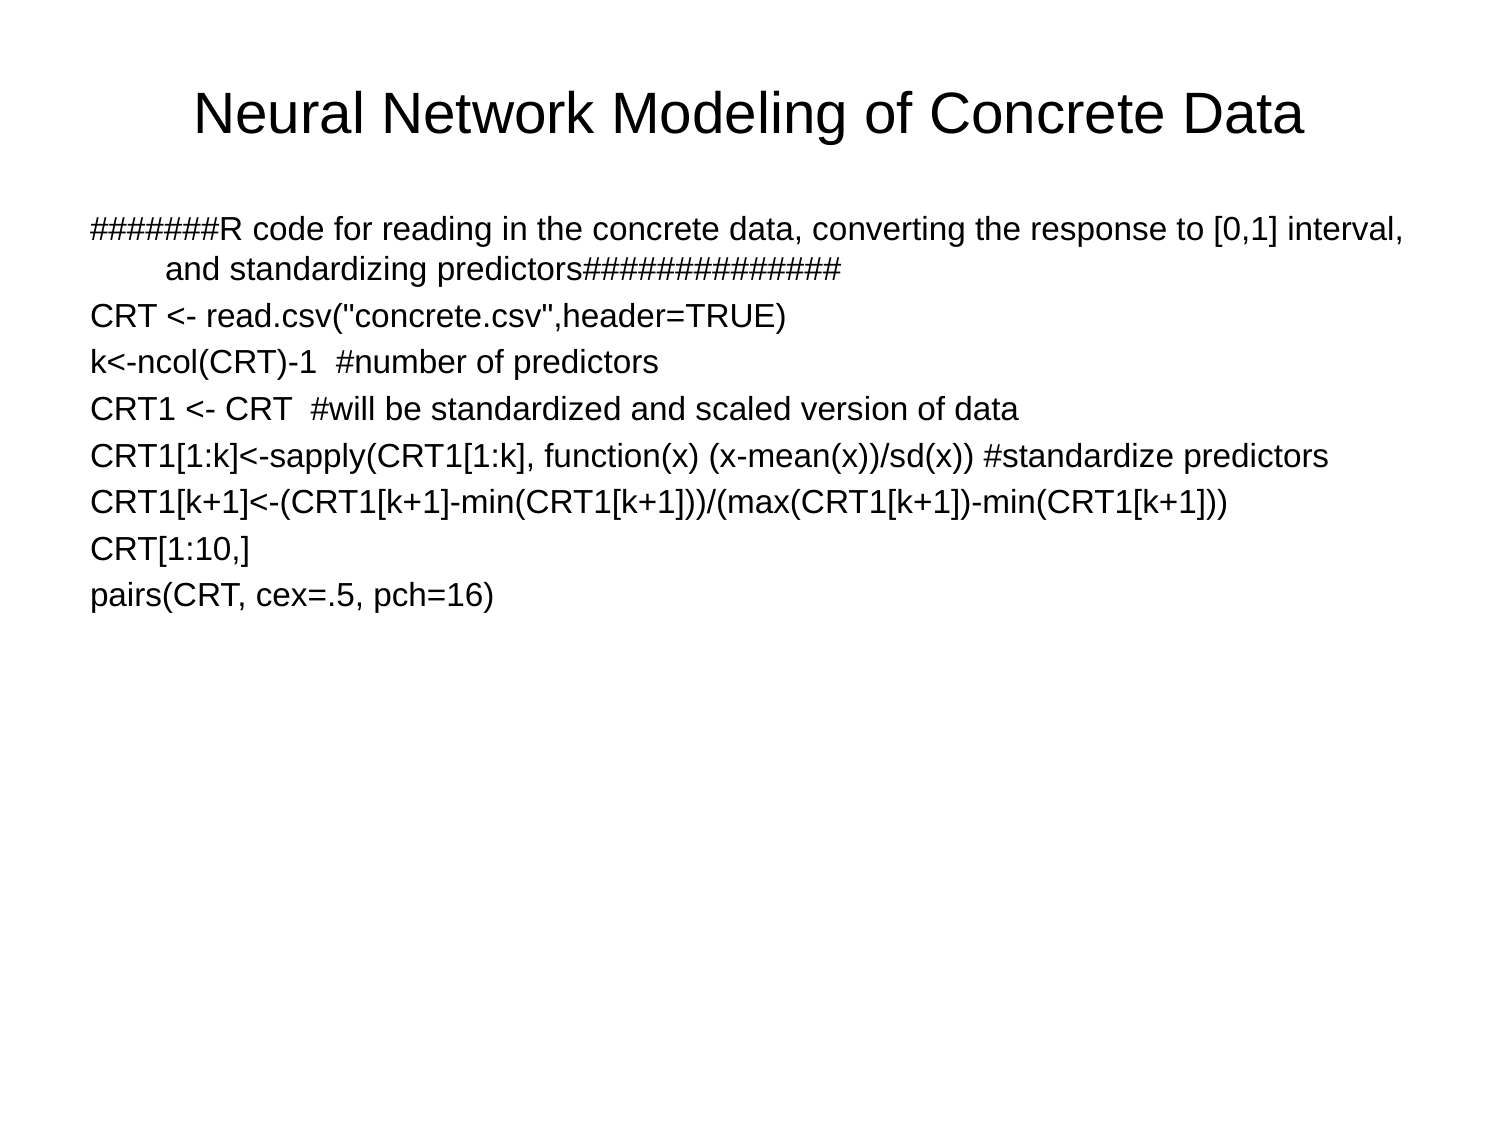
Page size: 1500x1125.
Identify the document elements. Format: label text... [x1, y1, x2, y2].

title Neural Network Modeling of Concrete Data [74, 44, 1426, 176]
list #######R code for reading in the concrete data, converting the response to [0,1] interval, and standardizing predictors############## CRT <- read.csv("concrete.csv",header=TRUE) k<-ncol(CRT)-1 #number of predictors CRT1 <- CRT #will be standardized and scaled version of data CRT1[1:k]<-sapply(CRT1[1:k], function(x) (x-mean(x))/sd(x)) #standardize predictors CRT1[k+1]<-(CRT1[k+1]-min(CRT1[k+1]))/(max(CRT1[k+1])-min(CRT1[k+1])) CRT[1:10,] pairs(CRT, cex=.5, pch=16) [74, 199, 1426, 1051]
